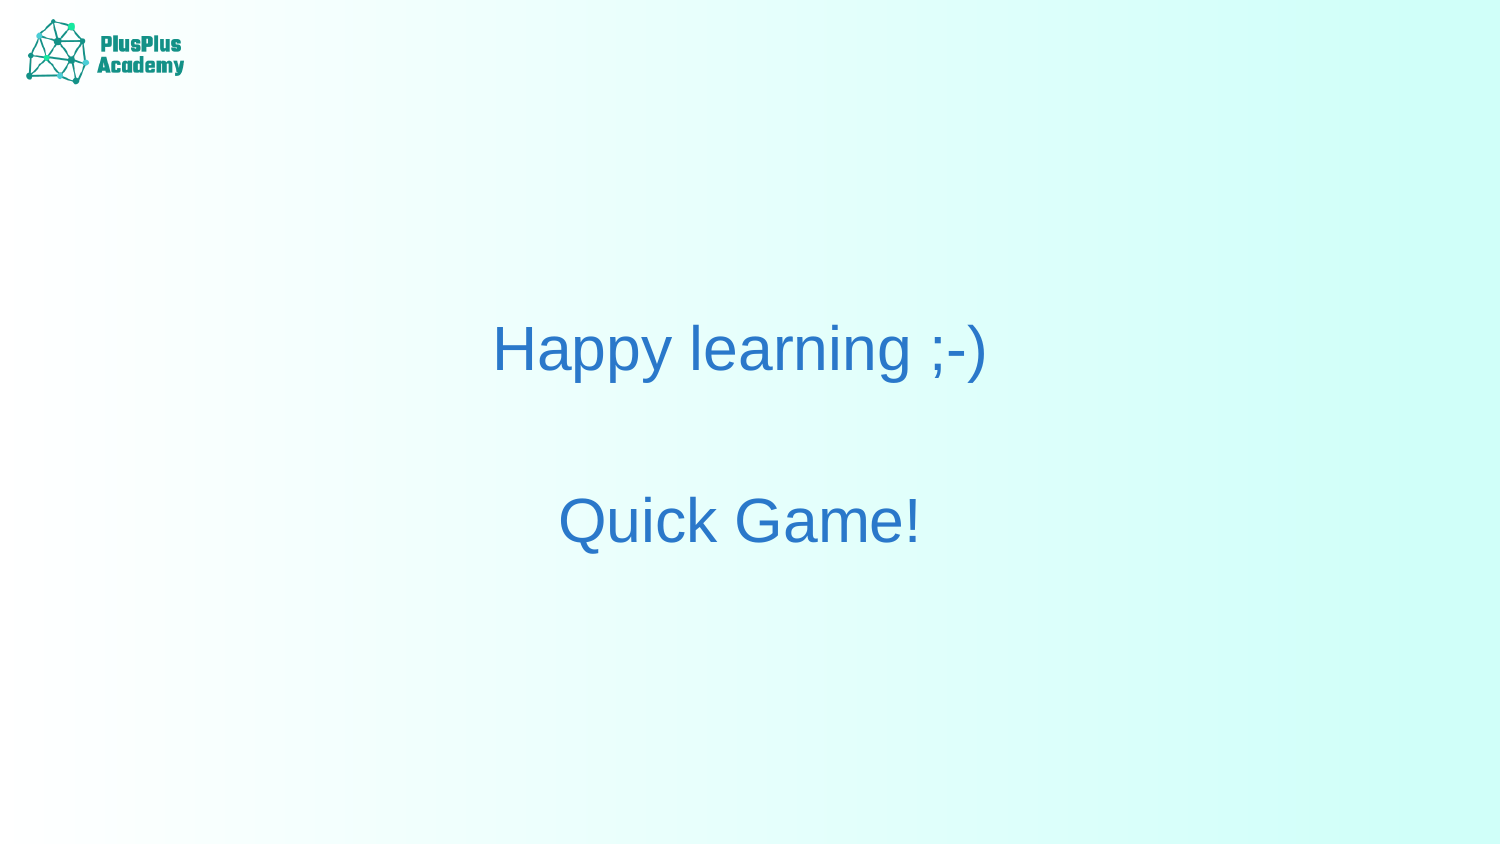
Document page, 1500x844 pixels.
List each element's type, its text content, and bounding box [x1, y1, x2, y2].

text_box [0, 0, 1500, 844]
picture [16, 14, 191, 89]
text_box Happy learning ;-) Quick Game! [312, 281, 1168, 622]
